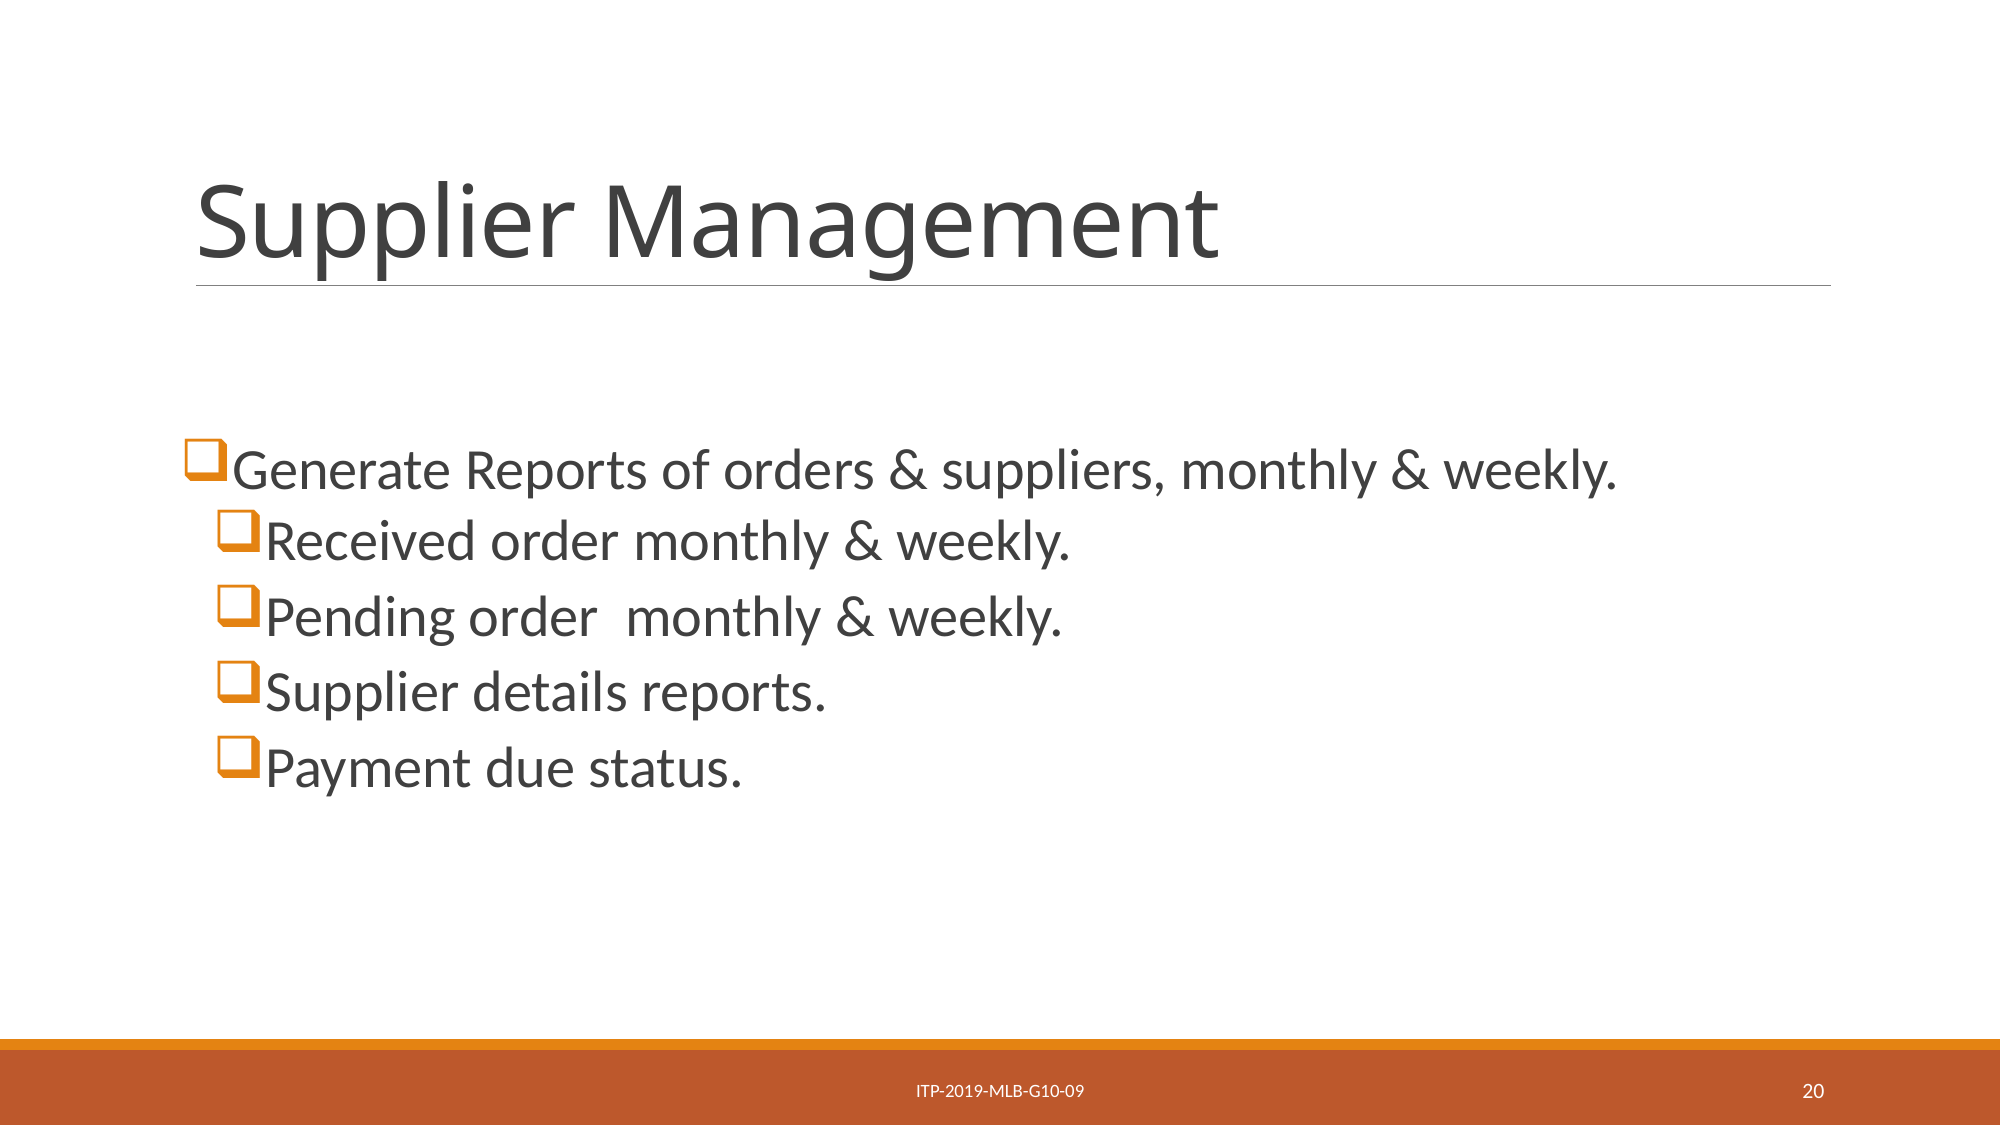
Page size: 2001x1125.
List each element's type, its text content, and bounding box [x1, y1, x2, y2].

title Supplier Management [180, 47, 1830, 285]
slide_number 20 [1624, 1059, 1840, 1120]
footer ITP-2019-MLB-G10-09 [604, 1059, 1396, 1120]
list Generate Reports of orders & suppliers, monthly & weekly. Received order monthly & weekly. Pending order monthly & weekly. Supplier details reports. Payment due status. [180, 431, 1830, 963]
